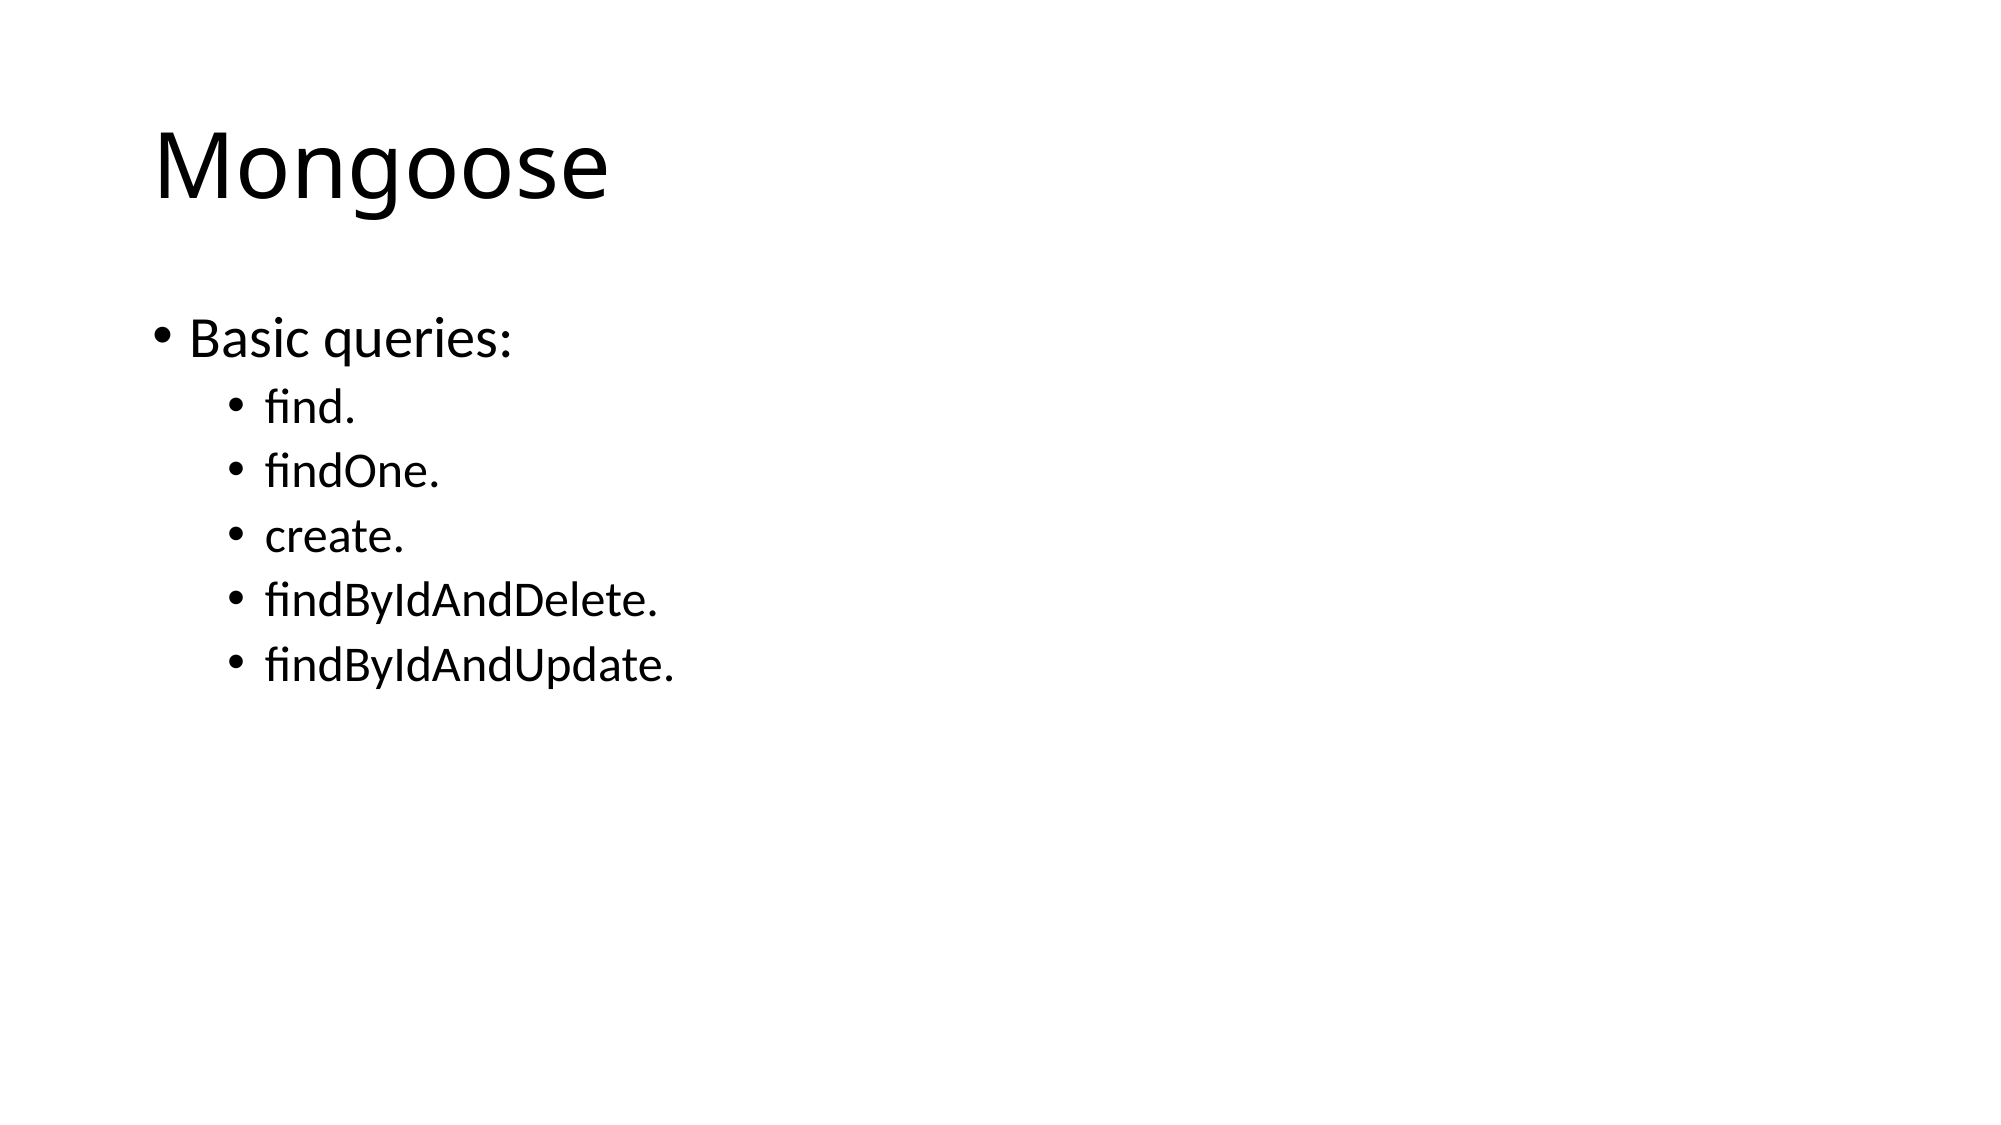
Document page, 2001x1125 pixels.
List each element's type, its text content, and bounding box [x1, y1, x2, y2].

title Mongoose [137, 59, 1863, 278]
list Basic queries: find. findOne. create. findByIdAndDelete. findByIdAndUpdate. [137, 299, 1863, 1014]
